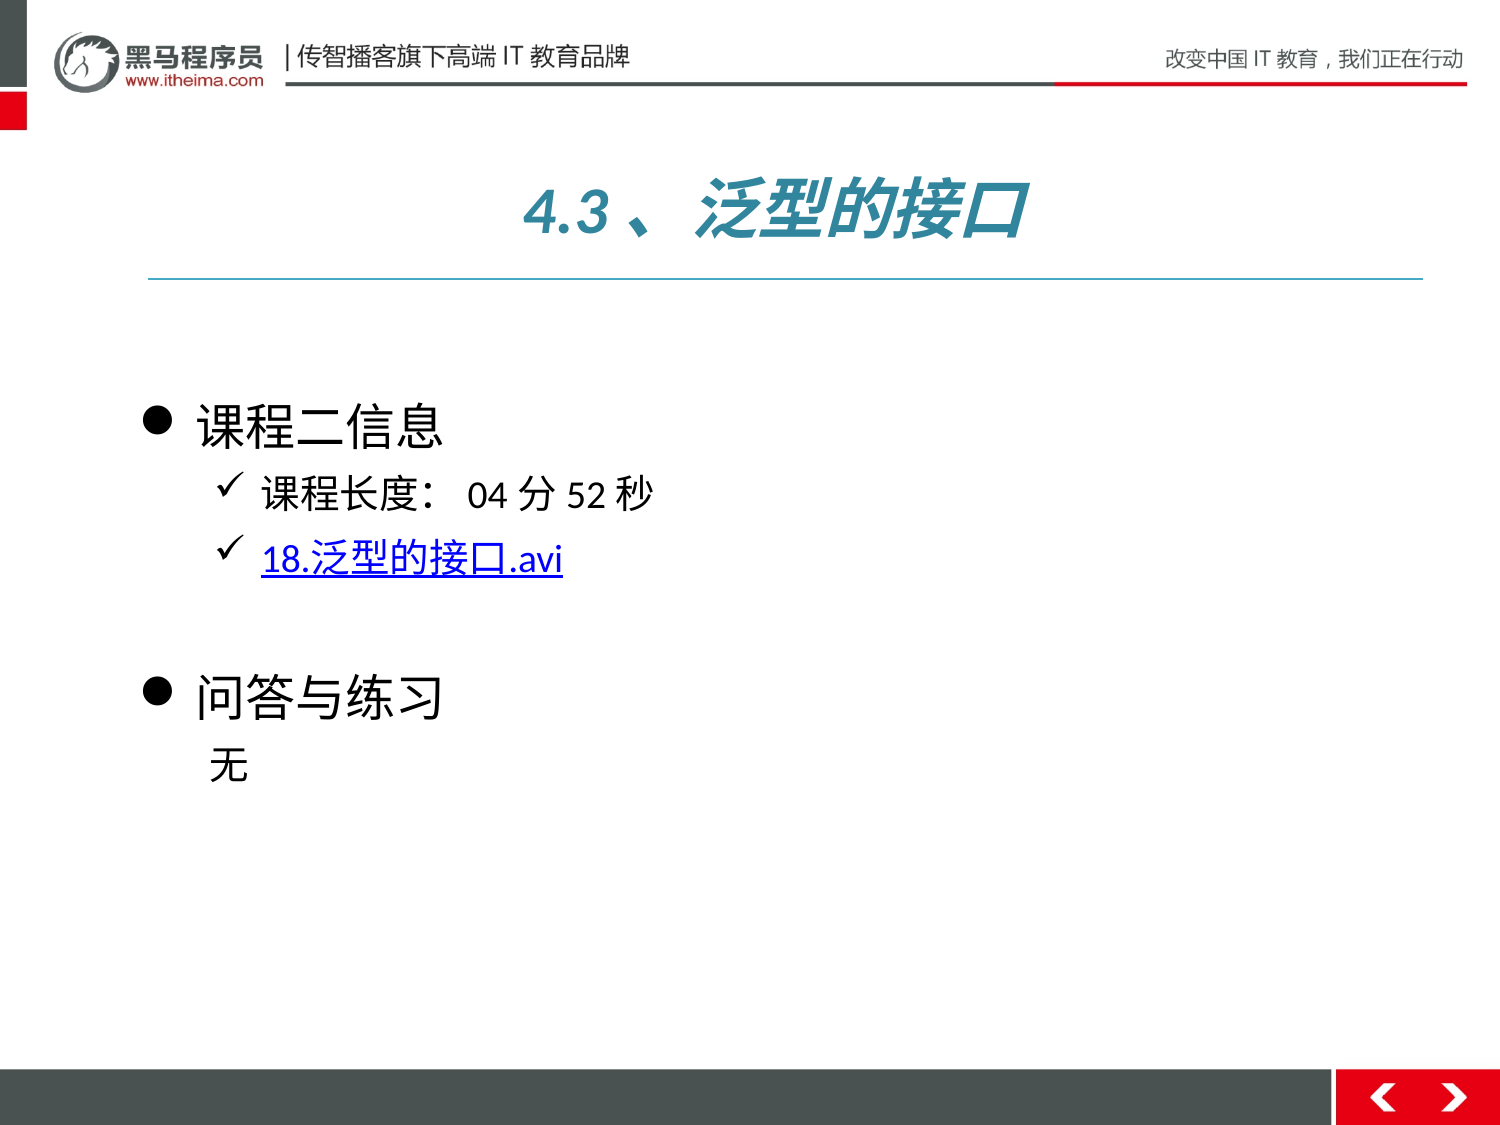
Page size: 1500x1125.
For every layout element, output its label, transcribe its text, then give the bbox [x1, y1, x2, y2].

text_box 4.3、泛型的接口 [123, 79, 1424, 316]
text_box 课程二信息 课程长度：04分52秒 18.泛型的接口.avi 问答与练习 无 [123, 315, 1387, 1024]
picture [0, 0, 1500, 1125]
